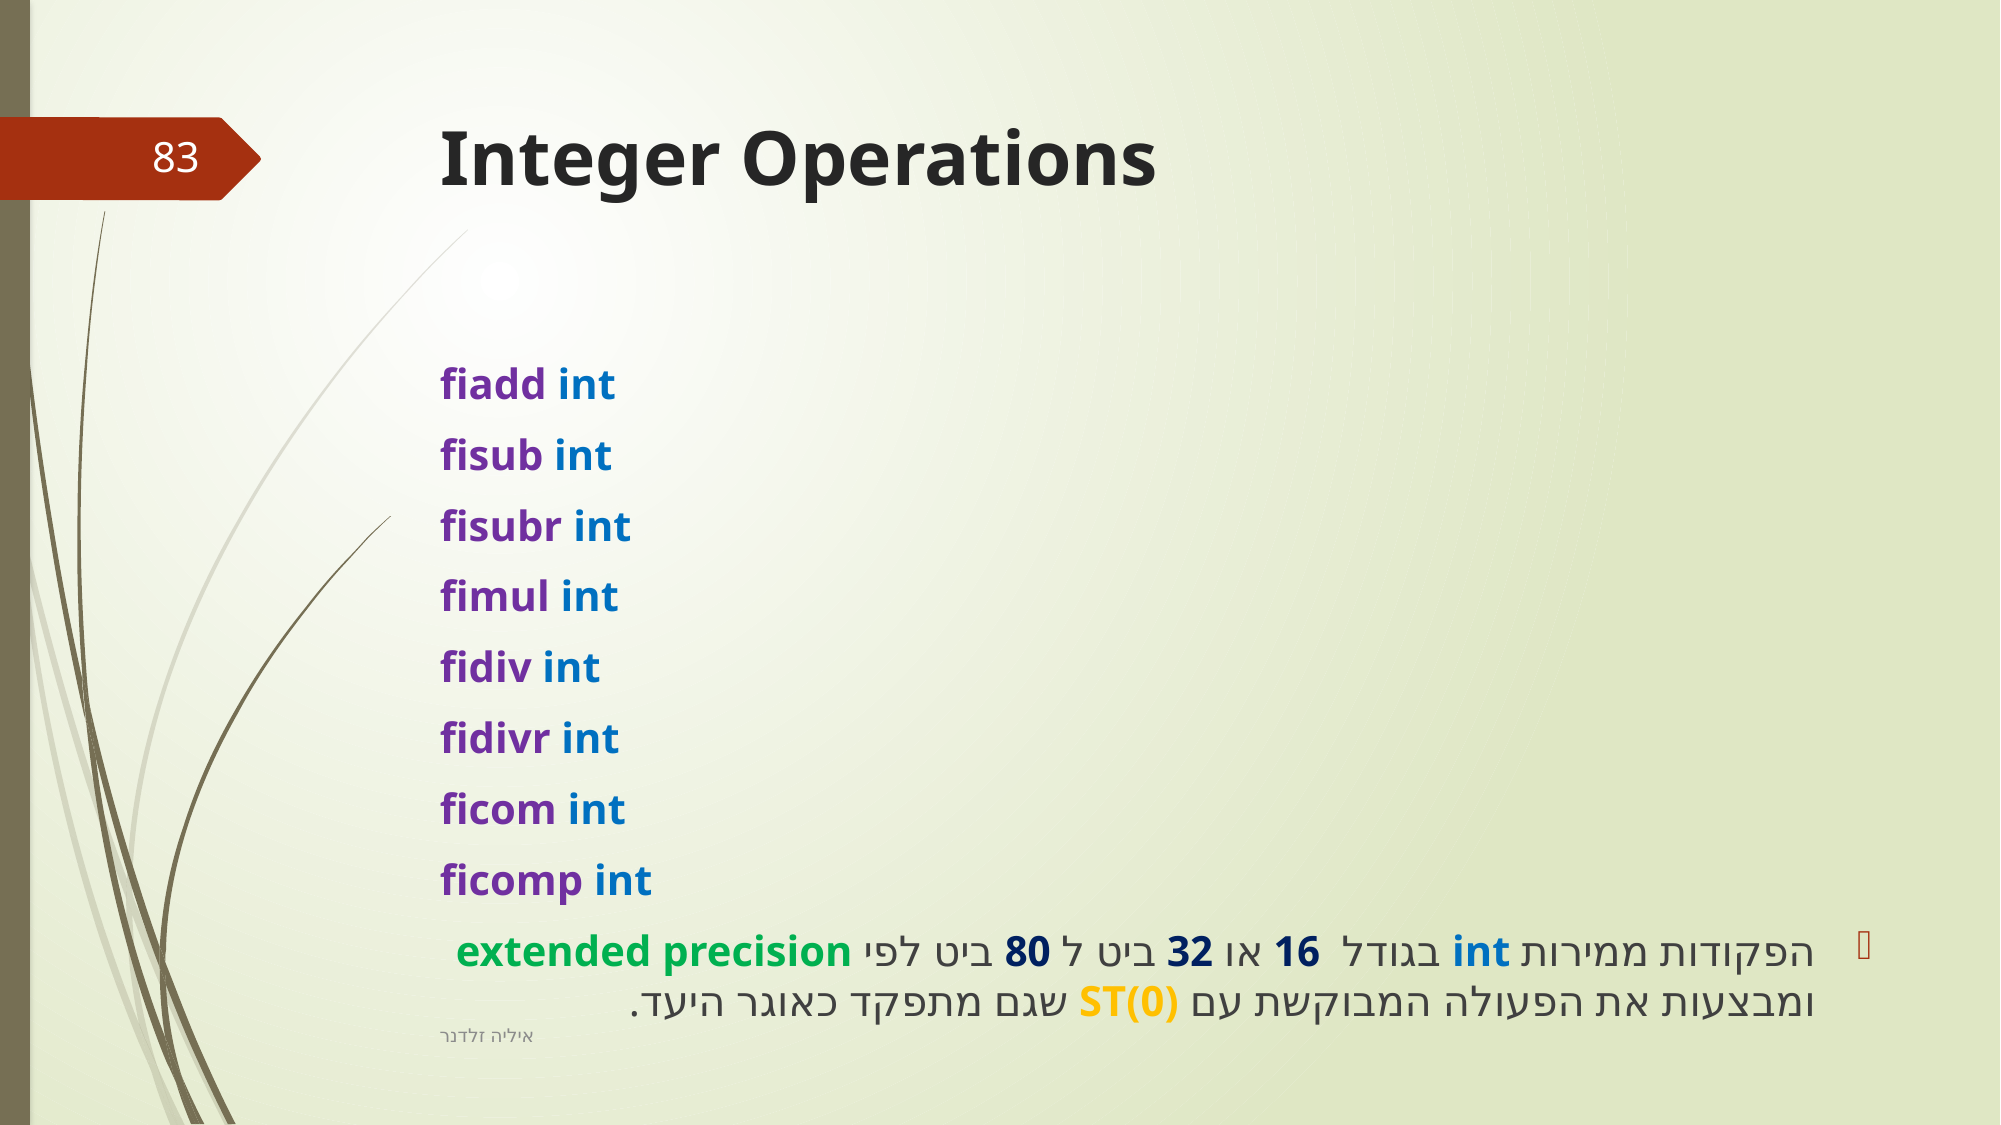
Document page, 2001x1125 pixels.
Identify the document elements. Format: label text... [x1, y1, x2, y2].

footer איליה זלדנר [424, 1006, 1675, 1067]
slide_number 83 [87, 129, 216, 190]
list fiadd int fisub int fisubr int fimul int fidiv int fidivr int ficom int ficomp int הפקודות ממירות int בגודל 16 או 32 ביט ל 80 ביט לפי extended precision ומבצעות את הפעולה המבוקשת עם ST(0) שגם מתפקד כאוגר היעד. [424, 350, 1888, 970]
title Integer Operations [425, 102, 1888, 313]
